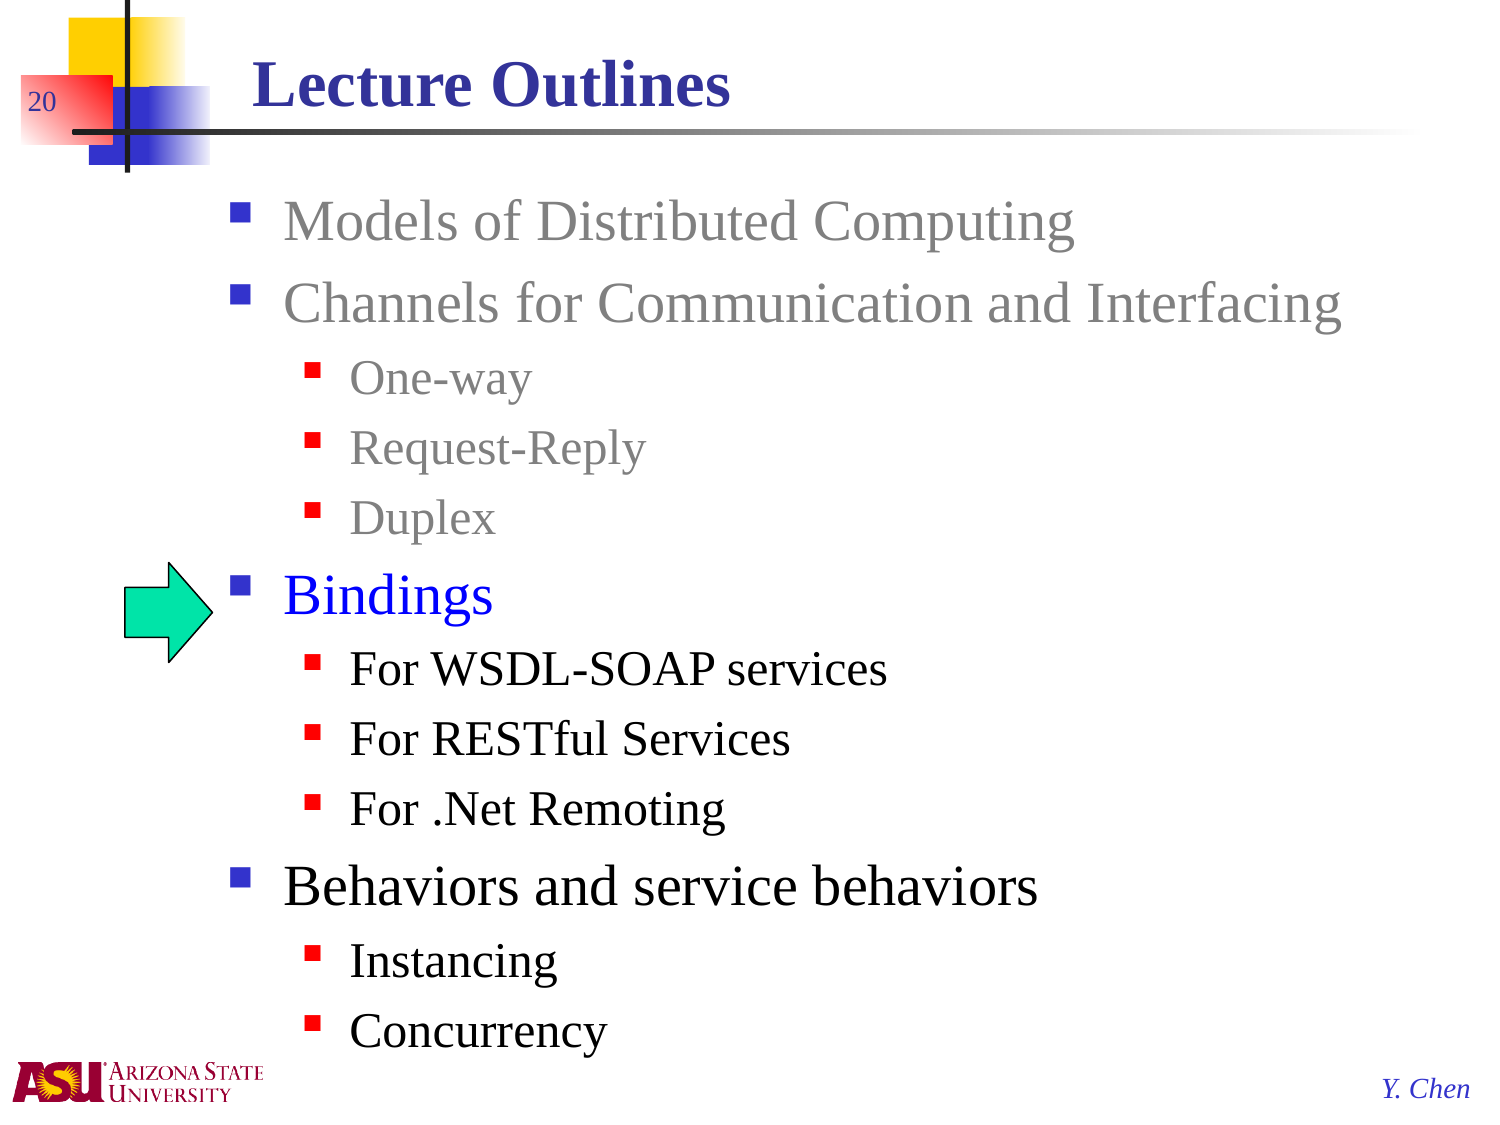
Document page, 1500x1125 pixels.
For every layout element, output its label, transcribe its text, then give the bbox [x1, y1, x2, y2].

text_box [124, 562, 213, 663]
list Models of Distributed Computing Channels for Communication and Interfacing One-way Request-Reply Duplex Bindings For WSDL-SOAP services For RESTful Services For .Net Remoting Behaviors and service behaviors Instancing Concurrency [212, 174, 1425, 1100]
slide_number 20 [12, 49, 126, 126]
title Lecture Outlines [237, 24, 1488, 128]
picture [12, 1062, 263, 1102]
